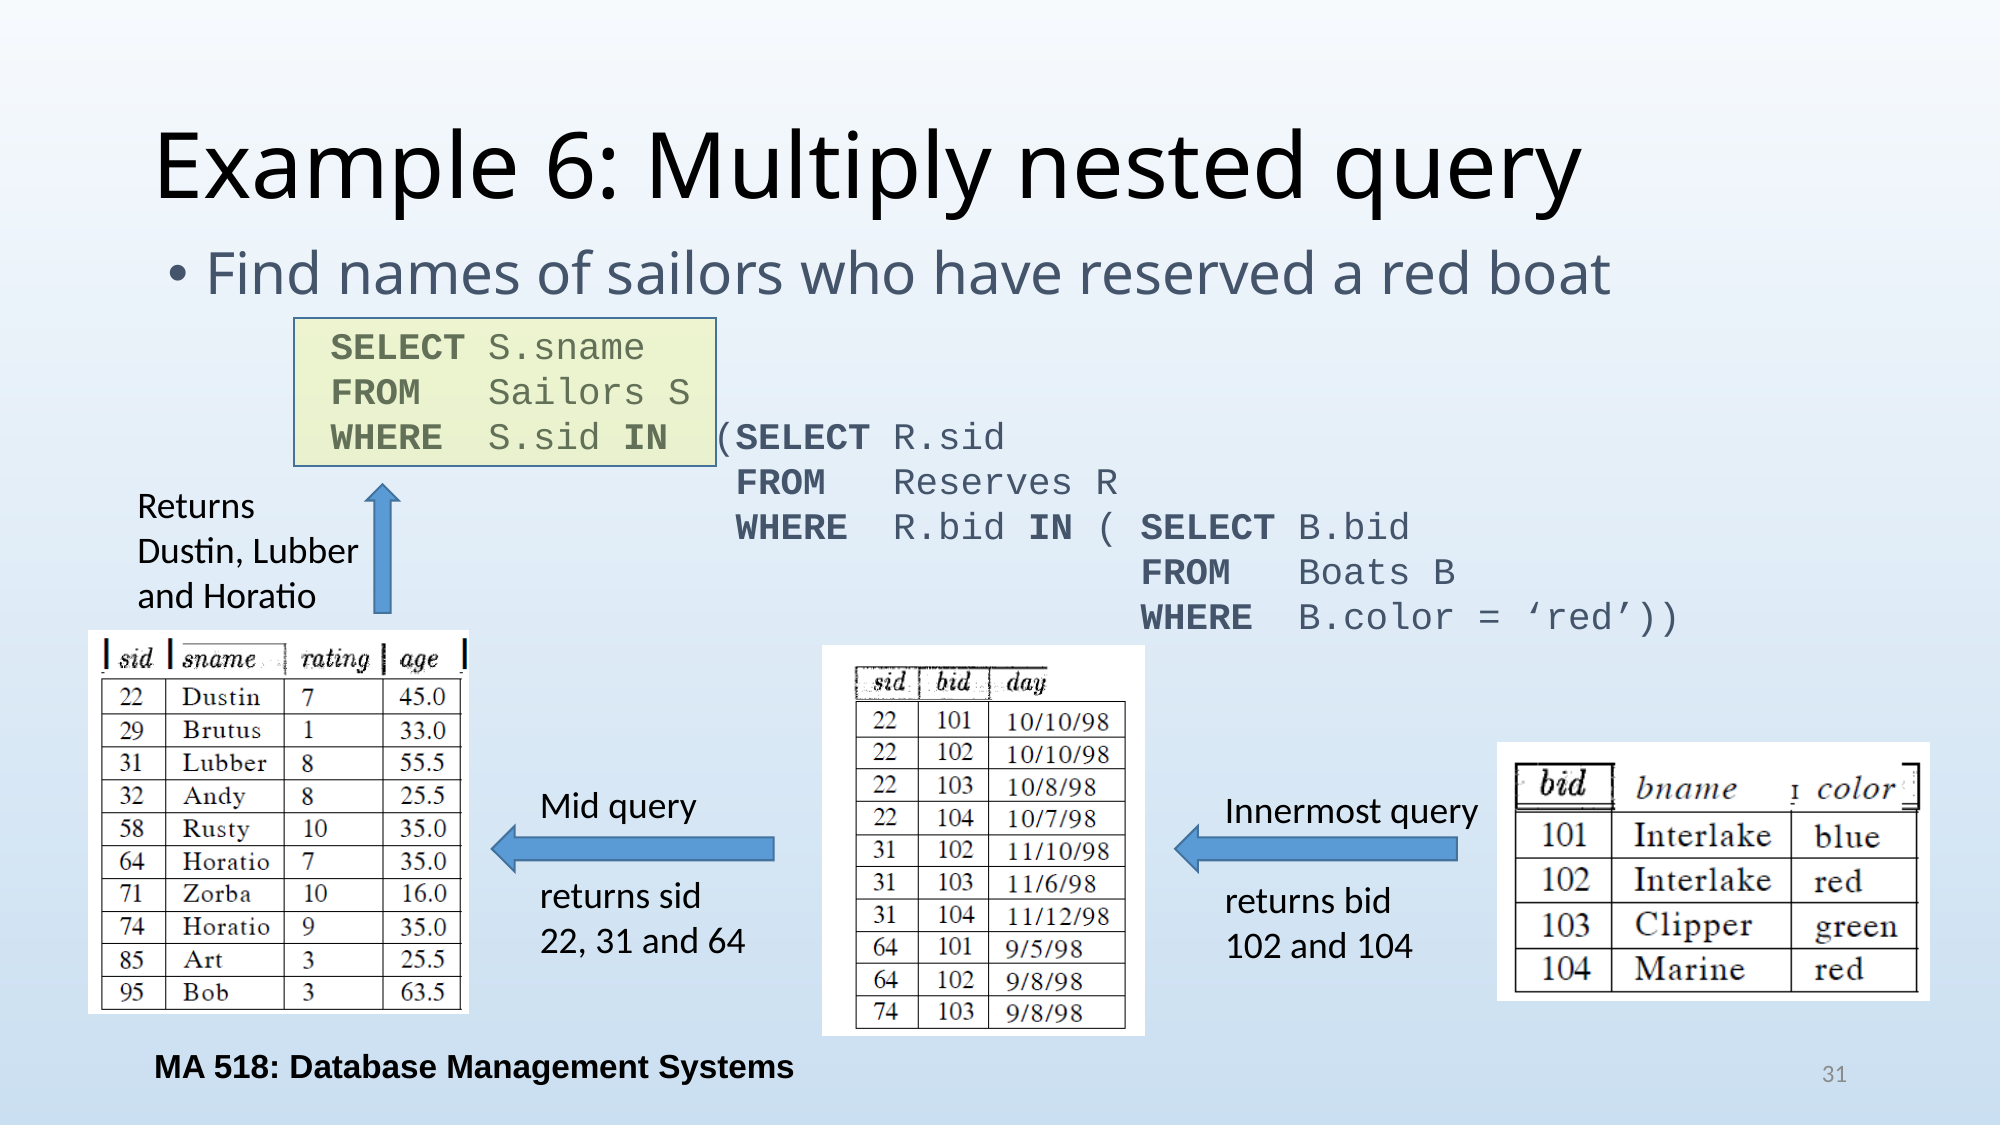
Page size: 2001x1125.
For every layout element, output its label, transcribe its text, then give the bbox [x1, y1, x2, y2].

text_box Returns Dustin, Lubber and Horatio [122, 473, 375, 624]
text_box Mid query returns sid 22, 31 and 64 [525, 773, 761, 968]
footer MA 518: Database Management Systems [137, 1035, 813, 1096]
list Find names of sailors who have reserved a red boat [152, 236, 1878, 951]
picture [822, 645, 1145, 1036]
text_box [761, 836, 775, 862]
text_box SELECT S.sname FROM Sailors S WHERE S.sid IN (SELECT R.sid FROM Reserves R WHERE R.bid IN ( SELECT B.bid FROM Boats B WHERE B.color = ‘red’)) [315, 315, 1715, 645]
text_box [293, 317, 717, 467]
text_box Innermost query returns bid 102 and 104 [1209, 778, 1494, 974]
slide_number 31 [1412, 1042, 1863, 1103]
picture [88, 630, 469, 1014]
text_box [1173, 823, 1209, 875]
title Example 6: Multiply nested query [137, 59, 1863, 278]
picture [1496, 742, 1930, 1001]
text_box [490, 823, 525, 875]
text_box [375, 482, 402, 614]
